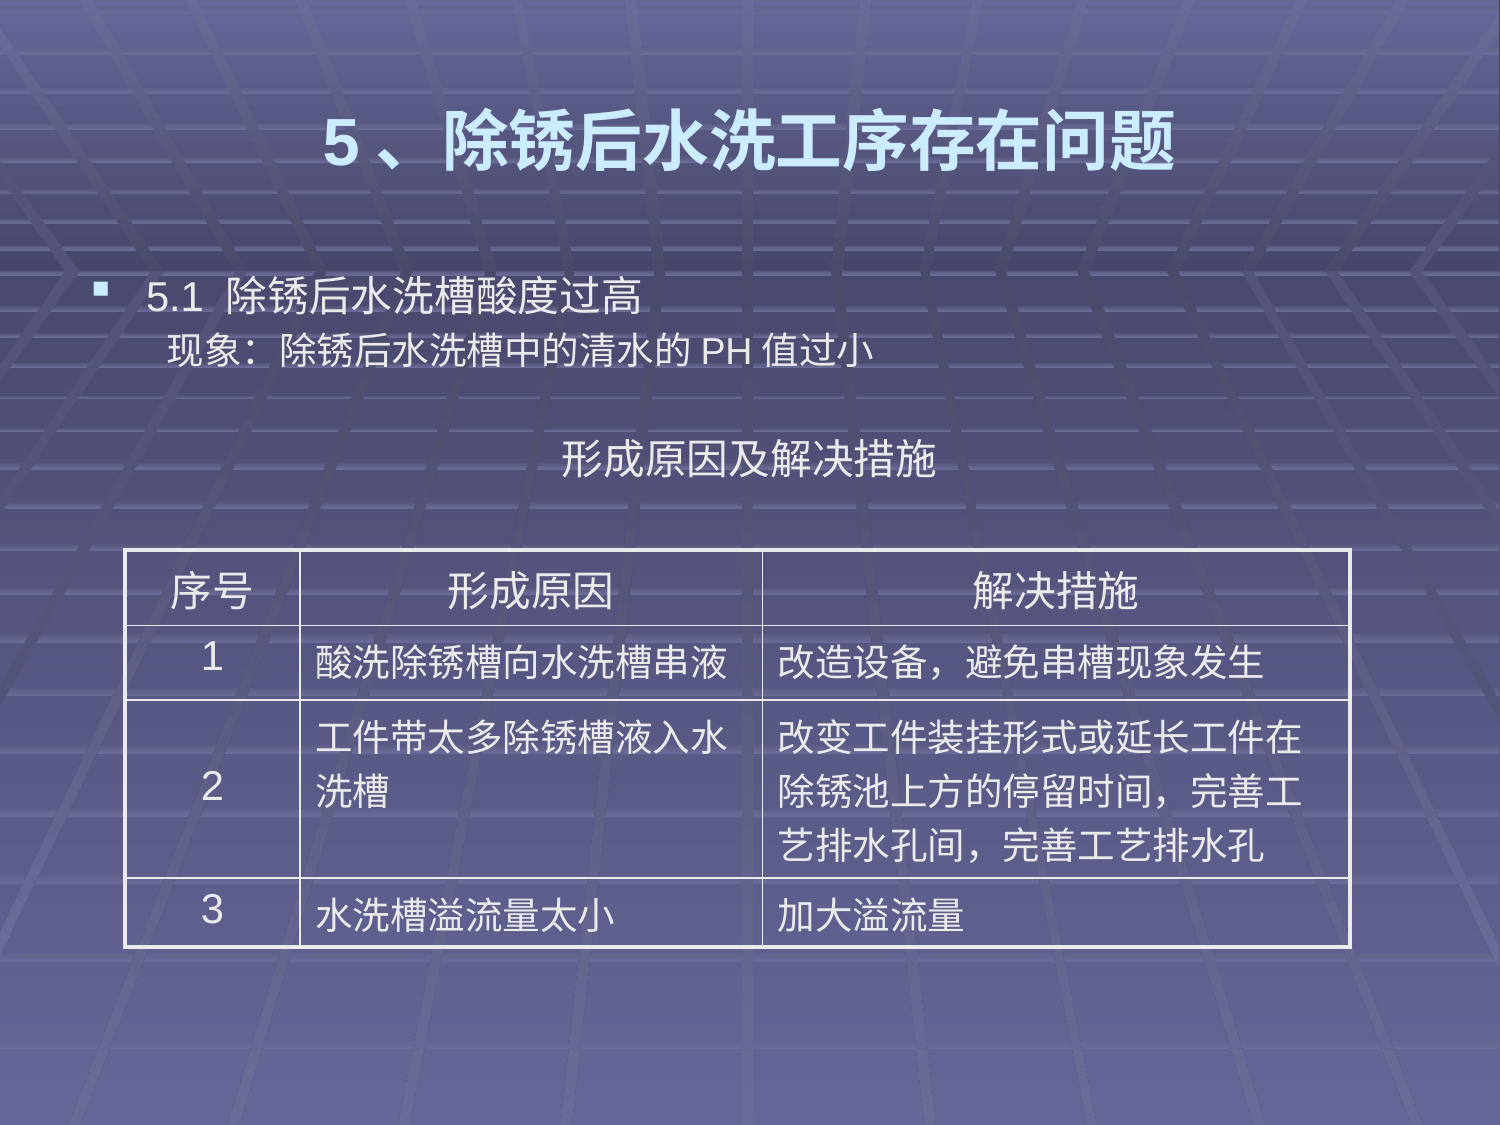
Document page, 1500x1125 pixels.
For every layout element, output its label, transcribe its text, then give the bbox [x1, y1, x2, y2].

table_cell 工件带太多除锈槽液入水洗槽 [301, 701, 762, 877]
table_cell 水洗槽溢流量太小 [301, 879, 762, 945]
table_cell 改变工件装挂形式或延长工件在除锈池上方的停留时间，完善工艺排水孔间，完善工艺排水孔 [763, 701, 1348, 877]
table_cell 加大溢流量 [763, 879, 1348, 945]
title 5、除锈后水洗工序存在问题 [74, 44, 1425, 233]
table_cell 酸洗除锈槽向水洗槽串液 [301, 626, 762, 699]
table_cell 3 [127, 879, 299, 945]
table_header 解决措施 [763, 552, 1348, 625]
table_header 序号 [127, 552, 299, 625]
table_cell 2 [127, 701, 299, 877]
table_cell 改造设备，避免串槽现象发生 [763, 626, 1348, 699]
list 5.1 除锈后水洗槽酸度过高 现象：除锈后水洗槽中的清水的PH值过小 形成原因及解决措施 [74, 261, 1425, 1001]
table_cell 1 [127, 626, 299, 699]
table_header 形成原因 [301, 552, 762, 625]
